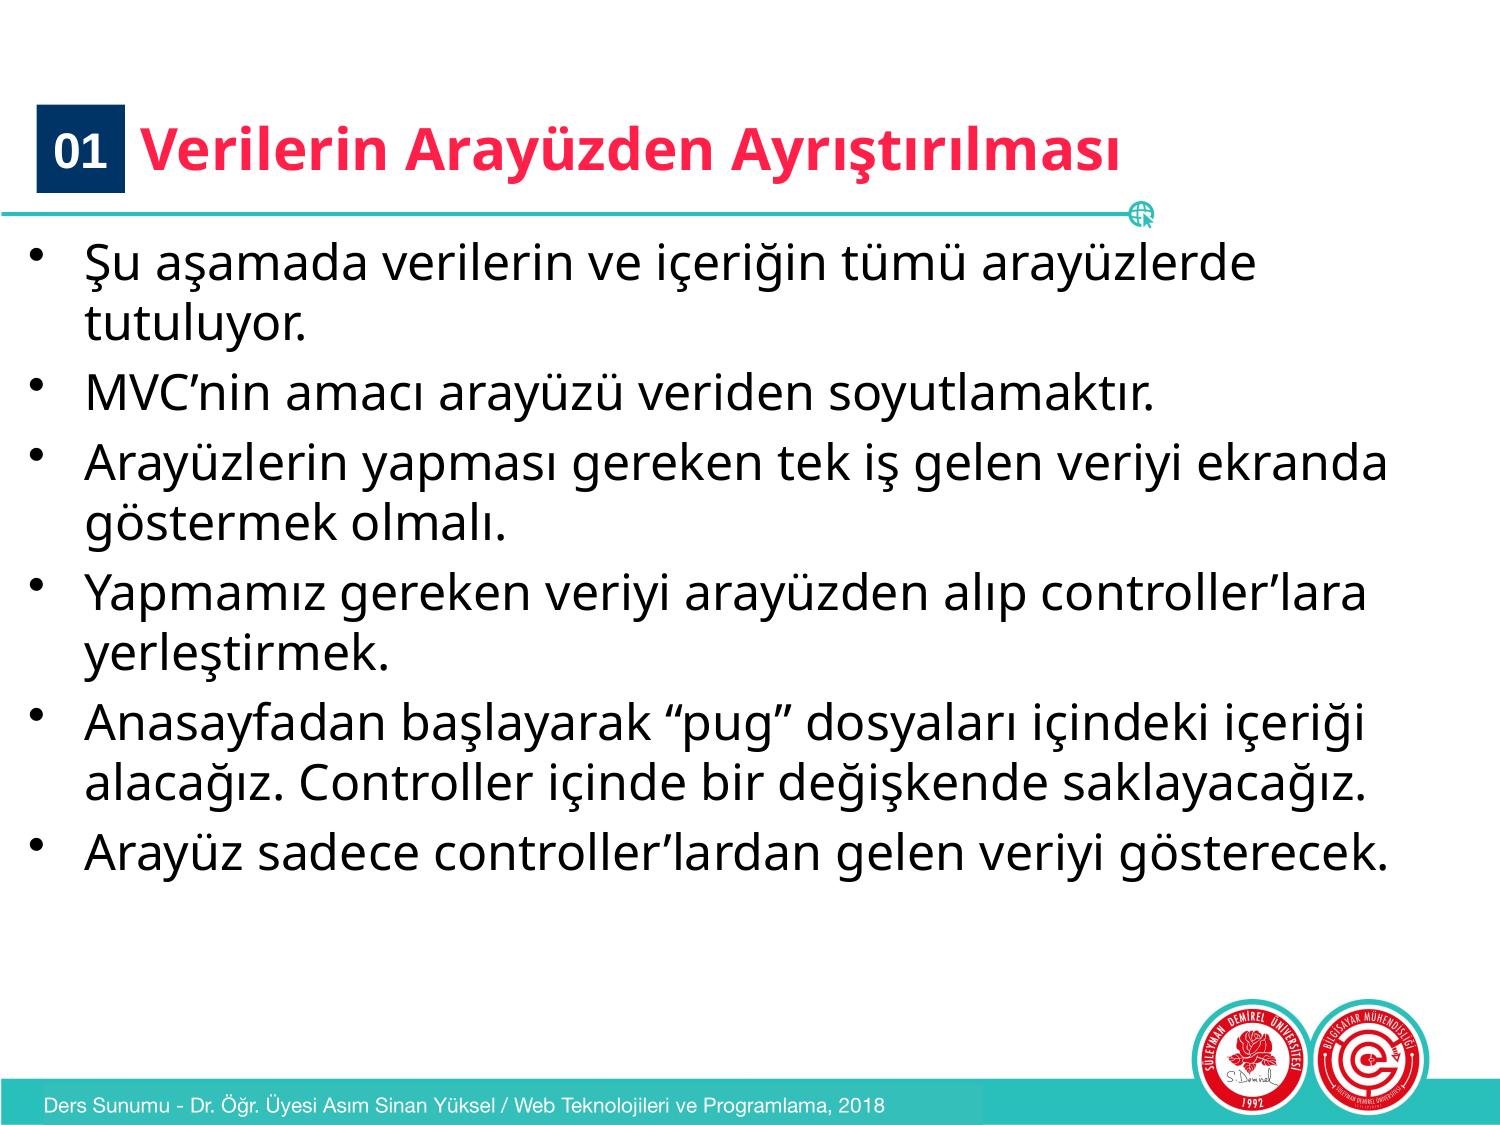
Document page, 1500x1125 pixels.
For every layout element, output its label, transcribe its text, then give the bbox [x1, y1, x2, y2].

text_box 01 [36, 104, 125, 193]
picture [0, 0, 1500, 1125]
title Verilerin Arayüzden Ayrıştırılması [125, 33, 1313, 190]
list Şu aşamada verilerin ve içeriğin tümü arayüzlerde tutuluyor. MVC’nin amacı arayüzü veriden soyutlamaktır. Arayüzlerin yapması gereken tek iş gelen veriyi ekranda göstermek olmalı. Yapmamız gereken veriyi arayüzden alıp controller’lara yerleştirmek. Anasayfadan başlayarak “pug” dosyaları içindeki içeriği alacağız. Controller içinde bir değişkende saklayacağız. Arayüz sadece controller’lardan gelen veriyi gösterecek. [13, 222, 1488, 1073]
